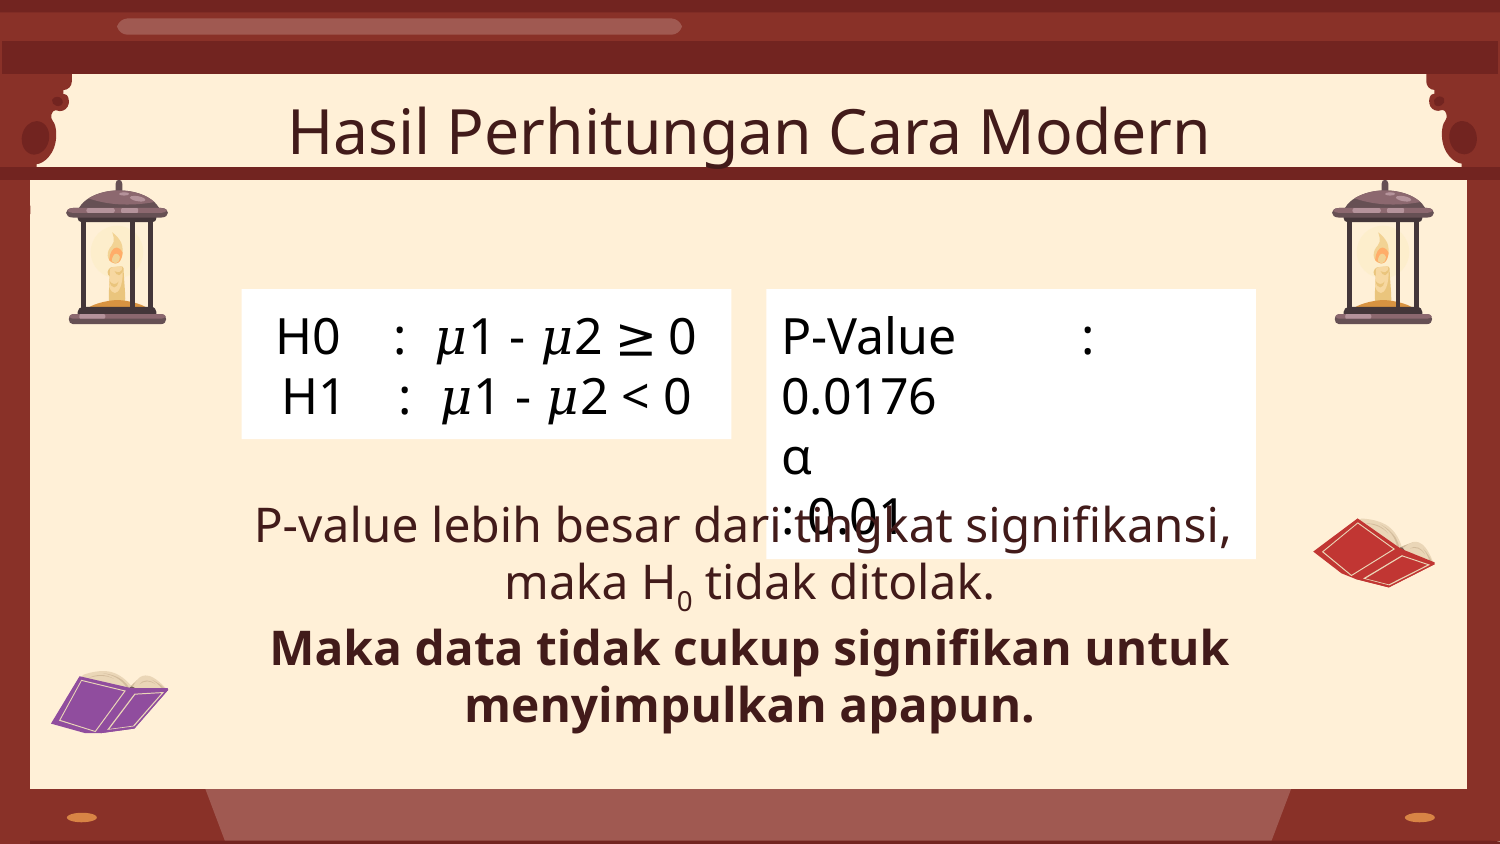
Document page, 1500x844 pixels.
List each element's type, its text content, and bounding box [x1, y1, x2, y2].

title Hasil Perhitungan Cara Modern [118, 76, 1382, 155]
text_box H0 : 𝜇1 - 𝜇2 ≥ 0 H1 : 𝜇1 - 𝜇2 < 0 [241, 289, 732, 440]
text_box P-value lebih besar dari tingkat signifikansi, maka H0 tidak ditolak. Maka data tidak cukup signifikan untuk menyimpulkan apapun. [173, 479, 1327, 748]
text_box P-Value : 0.0176 α : 0.01 [766, 289, 1256, 479]
